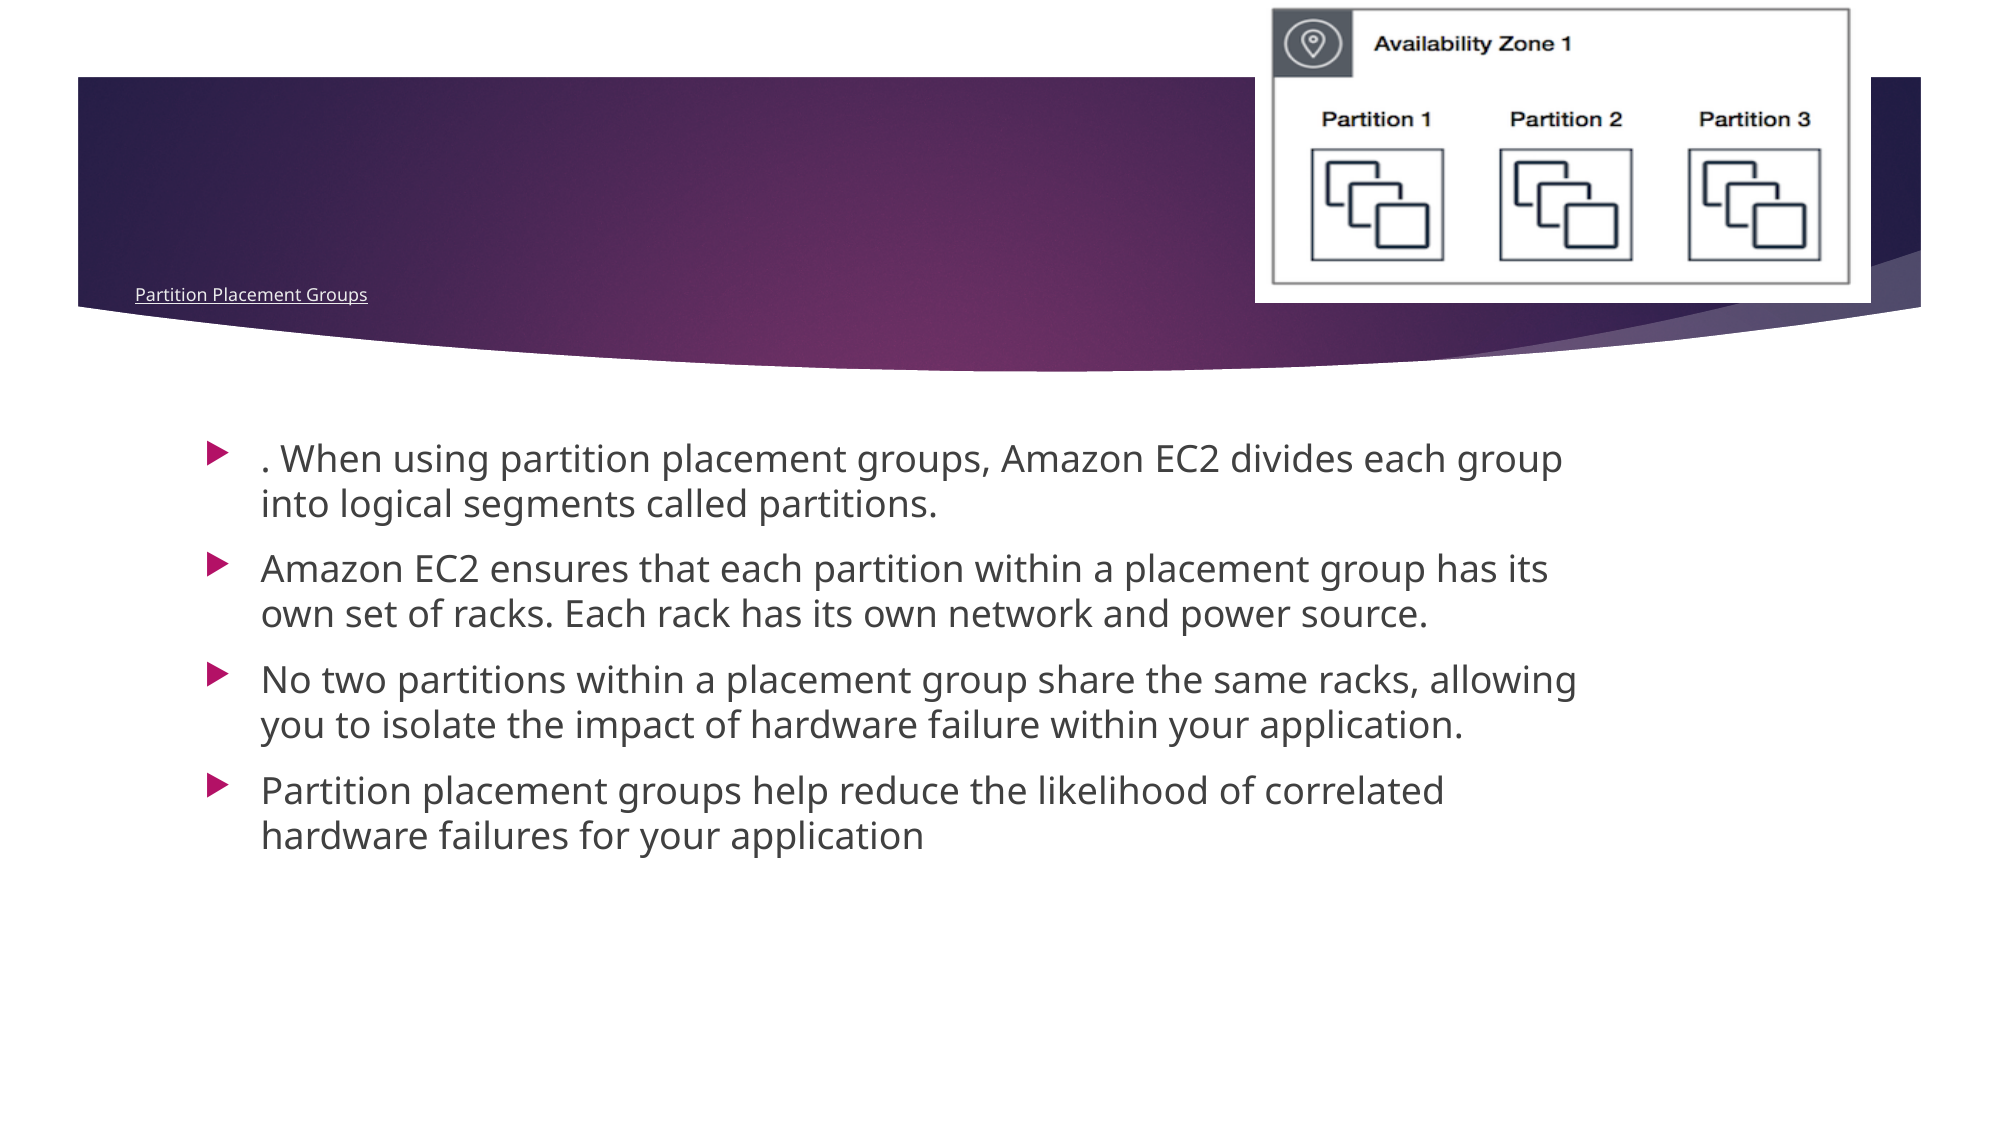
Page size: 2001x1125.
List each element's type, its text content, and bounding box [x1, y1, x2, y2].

list . When using partition placement groups, Amazon EC2 divides each group into logical segments called partitions. Amazon EC2 ensures that each partition within a placement group has its own set of racks. Each rack has its own network and power source. No two partitions within a placement group share the same racks, allowing you to isolate the impact of hardware failure within your application. Partition placement groups help reduce the likelihood of correlated hardware failures for your application [189, 427, 1638, 988]
picture [1255, 0, 1871, 303]
title Partition Placement Groups [120, 210, 1740, 422]
